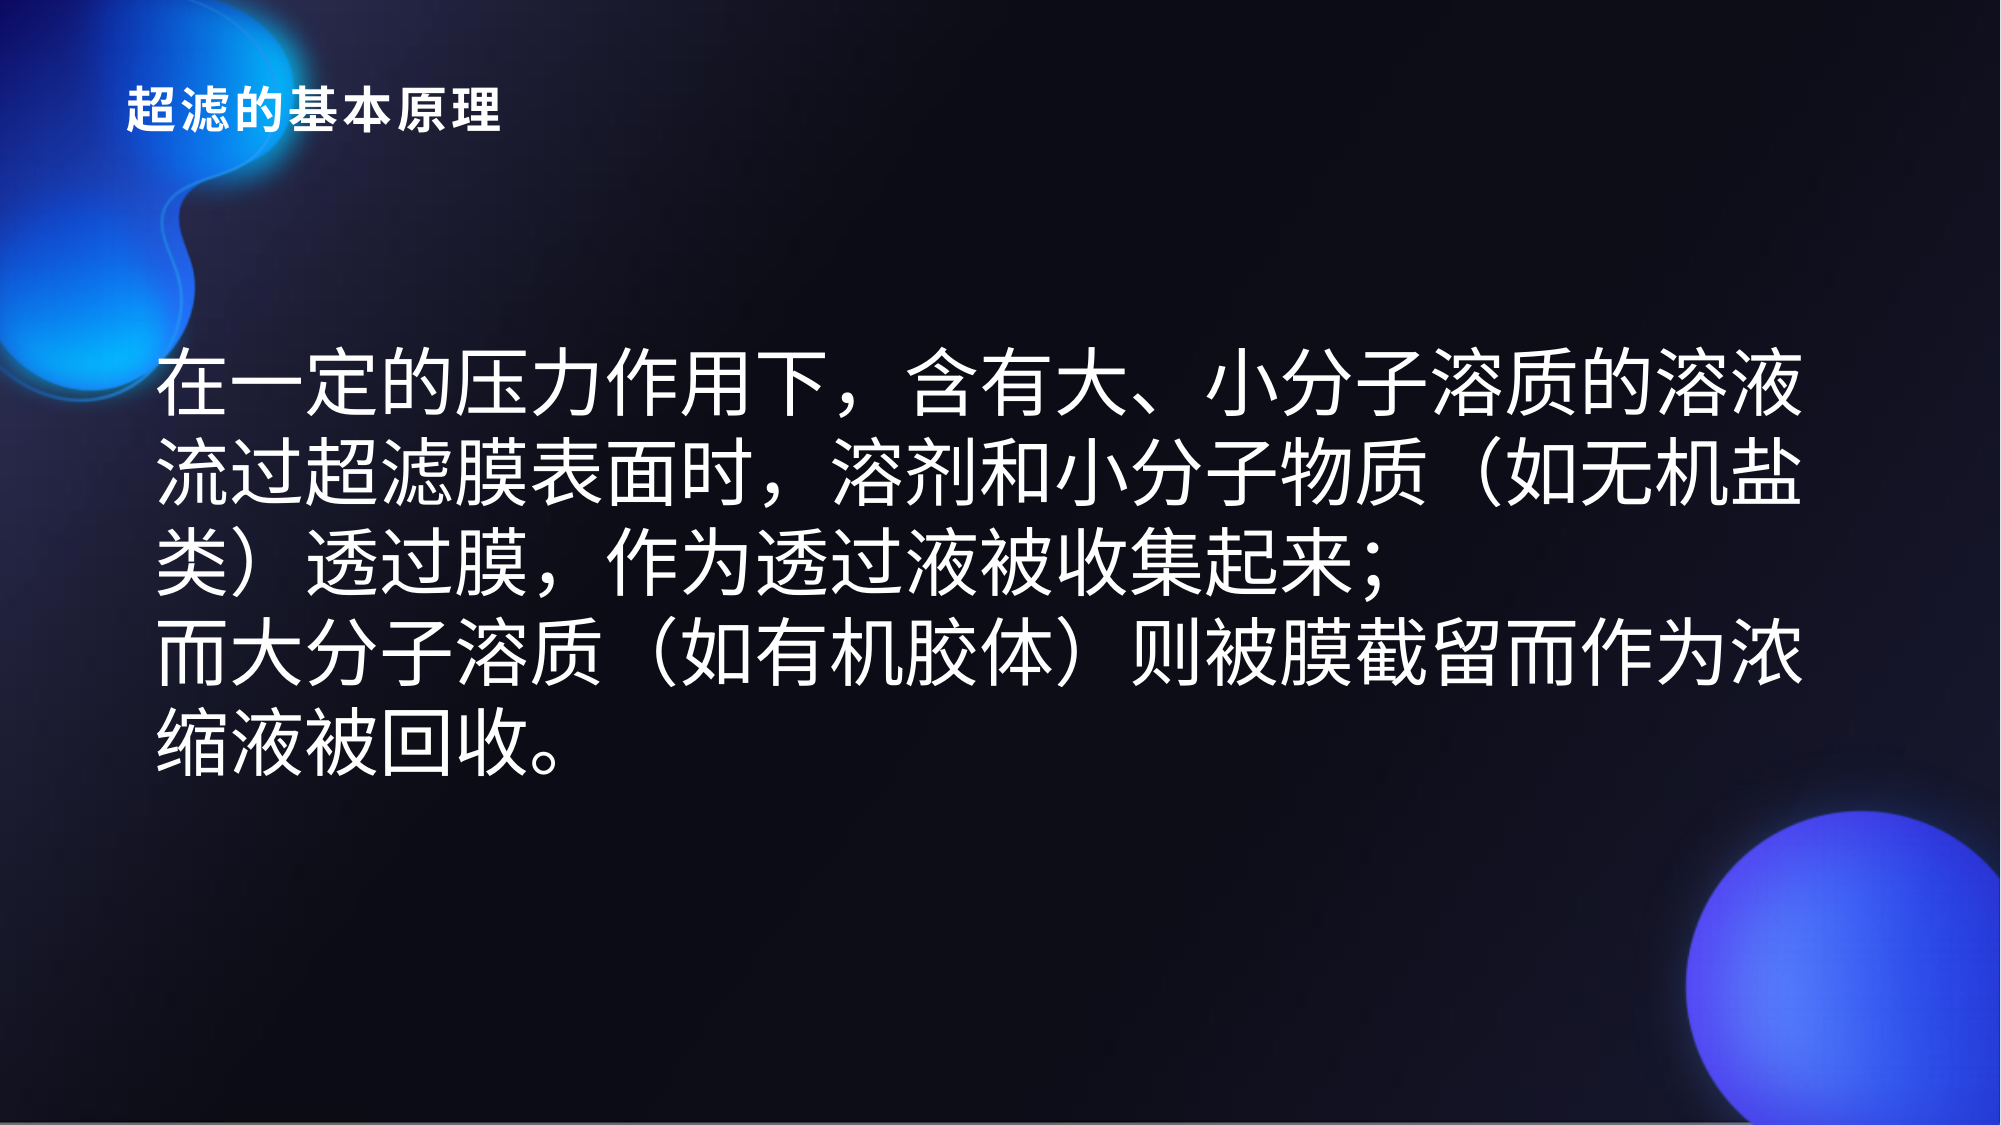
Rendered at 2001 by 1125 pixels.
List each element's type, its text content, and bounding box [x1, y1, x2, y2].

title 超滤的基本原理 [109, 72, 1891, 146]
text_box 在一定的压力作用下，含有大、小分子溶质的溶液流过超滤膜表面时，溶剂和小分子物质（如无机盐类）透过膜，作为透过液被收集起来； 而大分子溶质（如有机胶体）则被膜截留而作为浓缩液被回收。 [140, 327, 1860, 793]
picture [0, 0, 2001, 1125]
